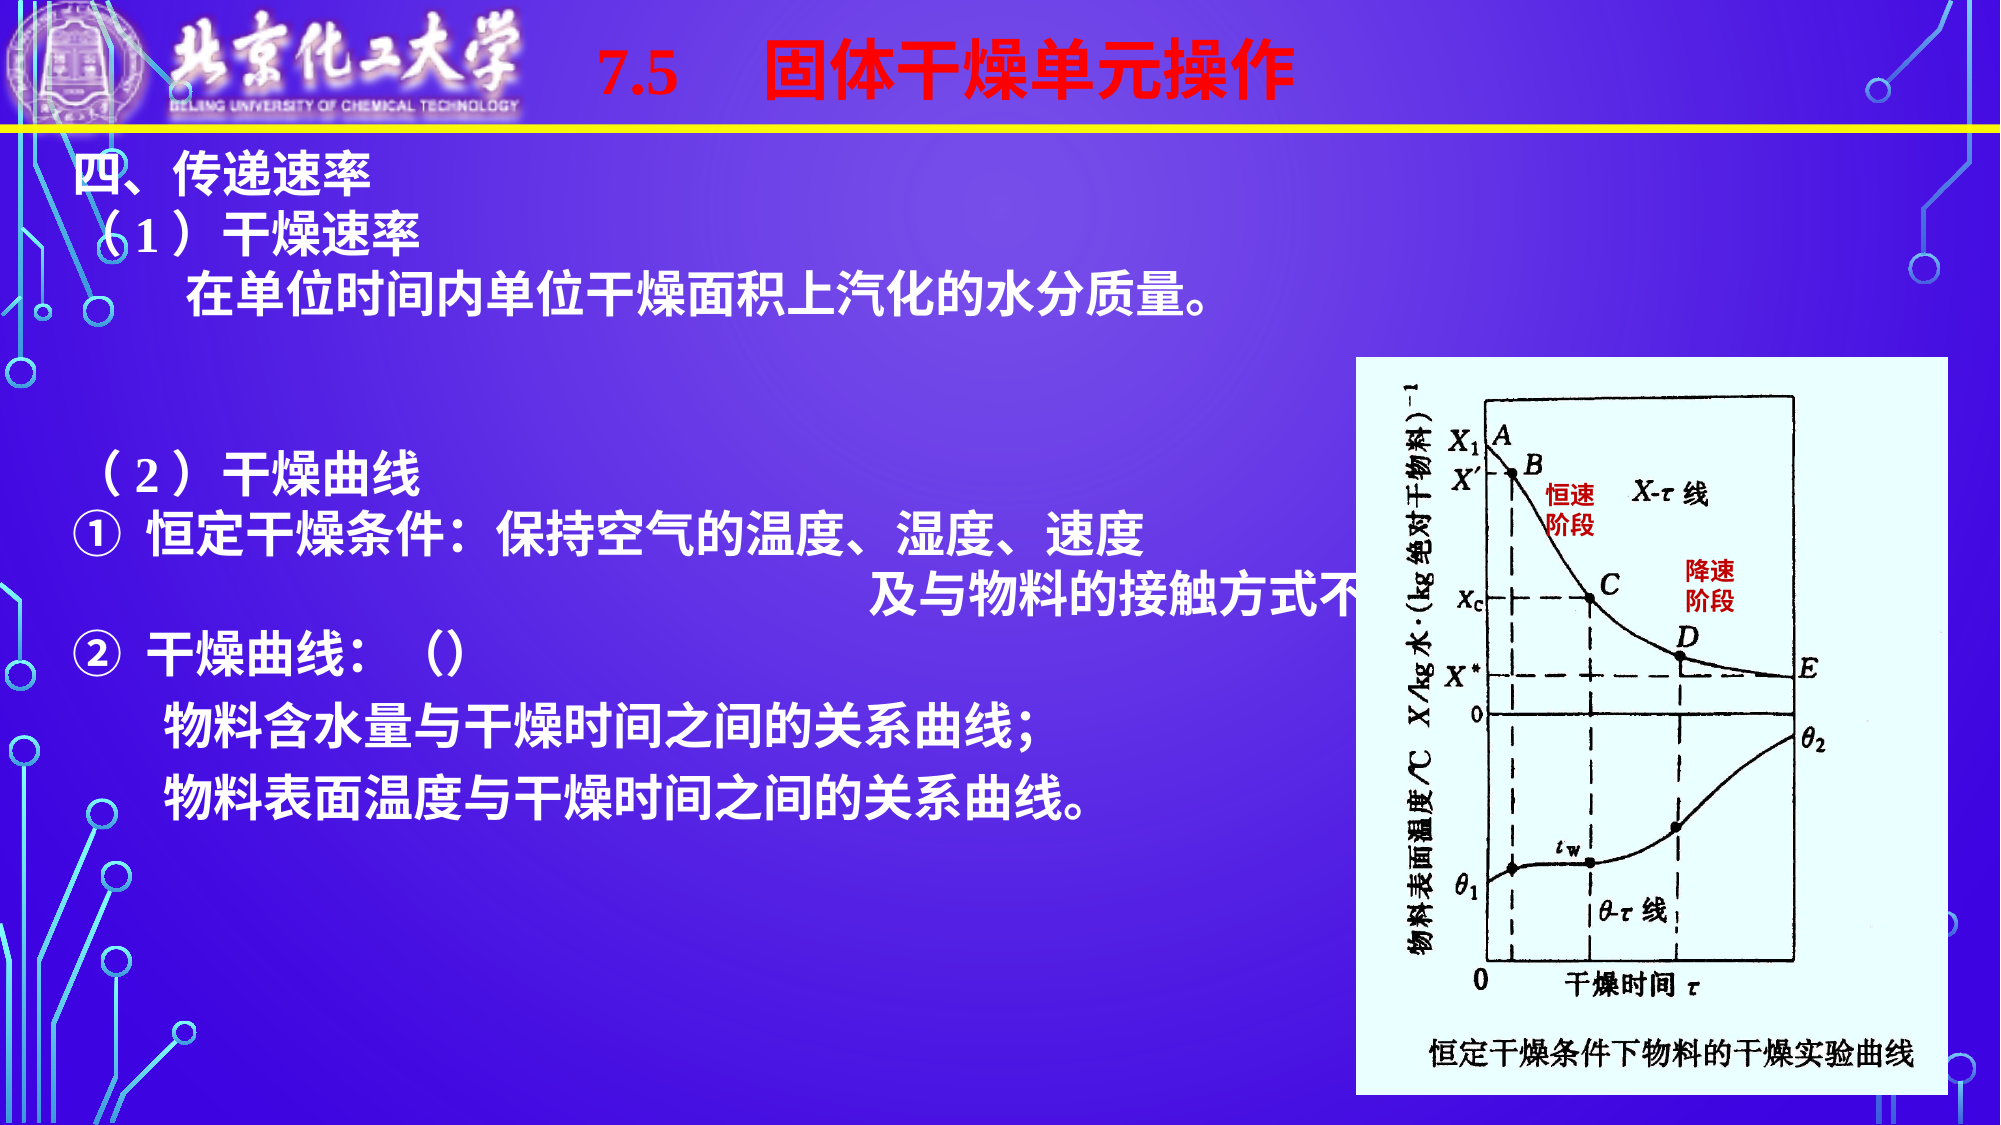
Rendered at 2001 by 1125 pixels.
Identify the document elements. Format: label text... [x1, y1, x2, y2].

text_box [1356, 357, 1949, 1096]
picture [5, 0, 531, 124]
text_box 7.5 固体干燥单元操作 [581, 20, 1578, 116]
